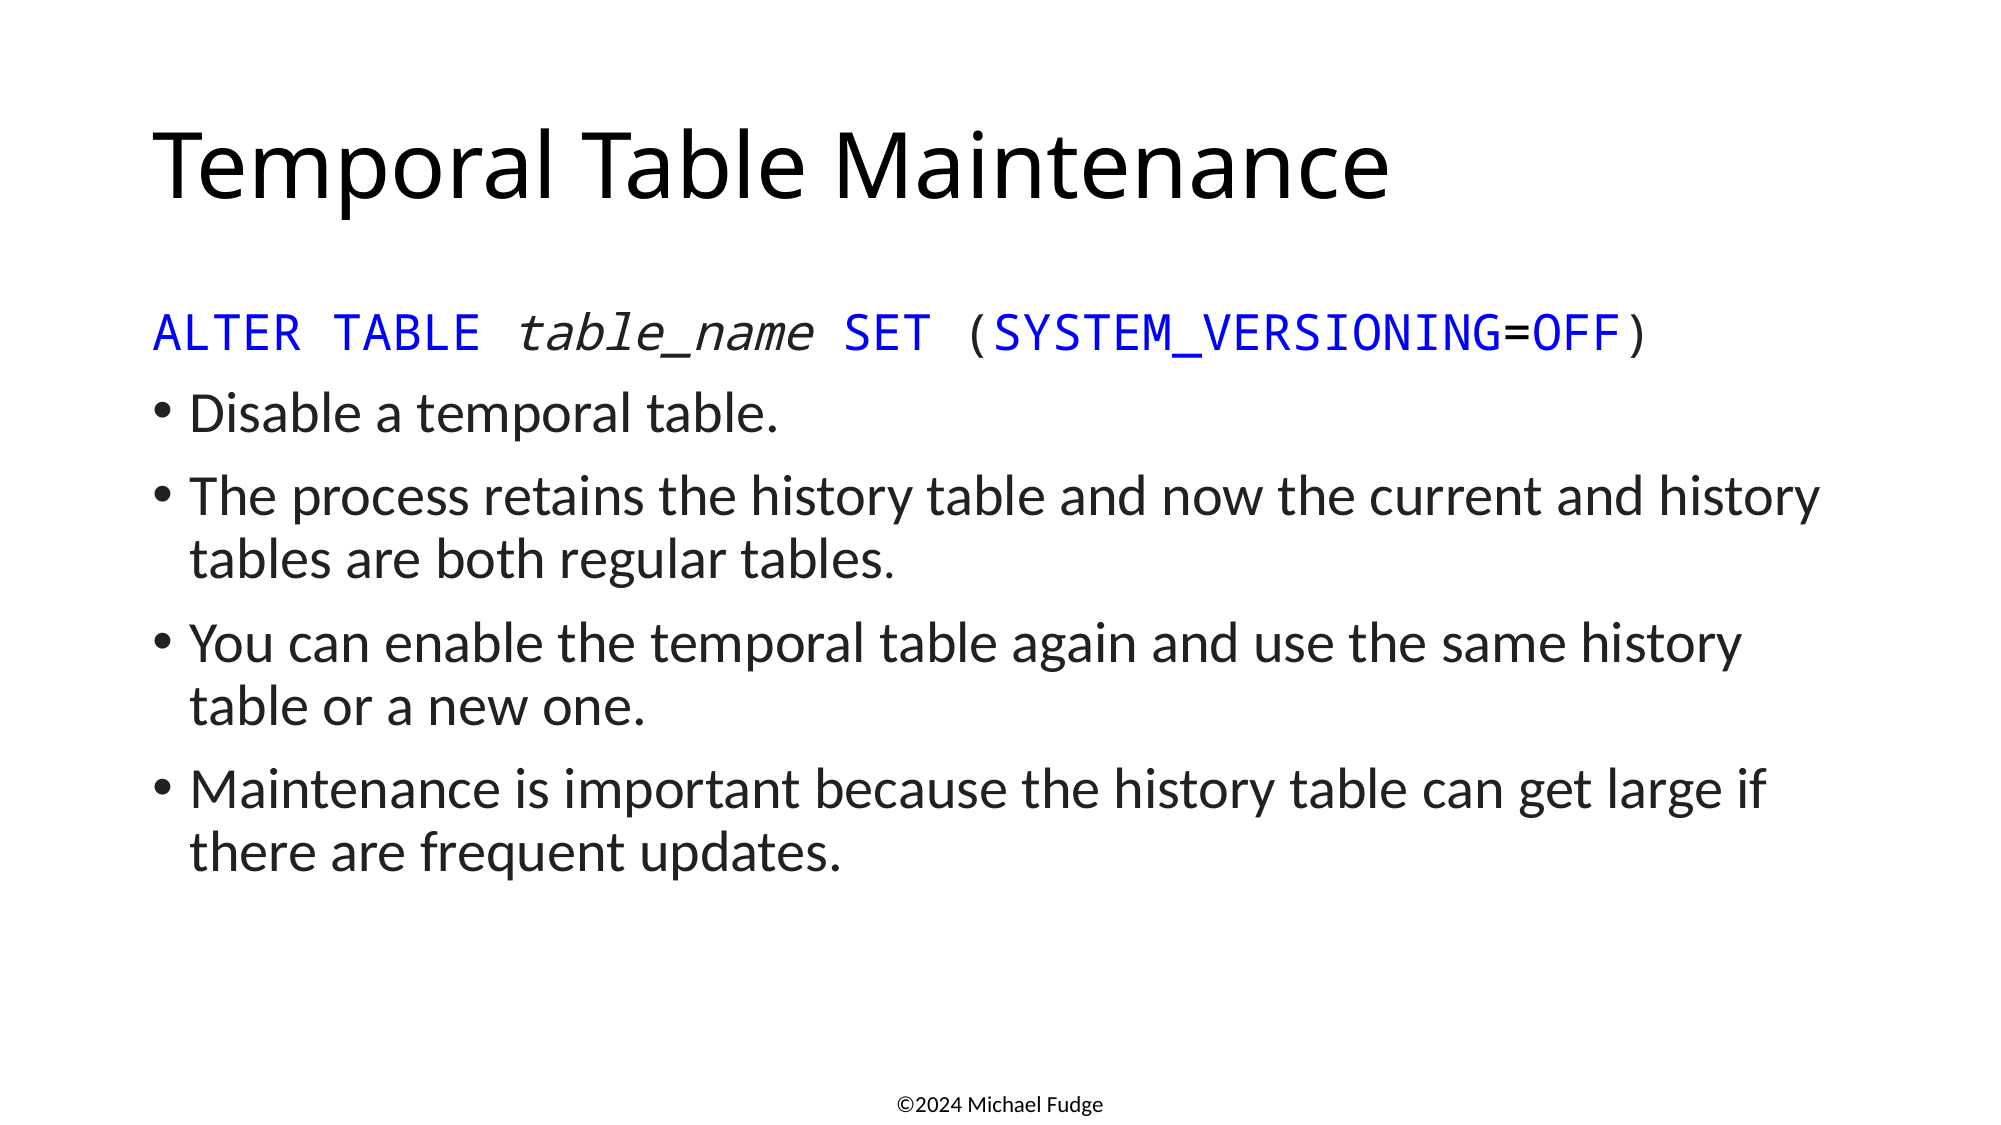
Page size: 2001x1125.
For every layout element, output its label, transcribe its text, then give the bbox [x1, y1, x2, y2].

title Temporal Table Maintenance [137, 59, 1863, 278]
list ALTER TABLE table_name SET (SYSTEM_VERSIONING=OFF) Disable a temporal table. The process retains the history table and now the current and history tables are both regular tables. You can enable the temporal table again and use the same history table or a new one. Maintenance is important because the history table can get large if there are frequent updates. [137, 299, 1863, 1014]
